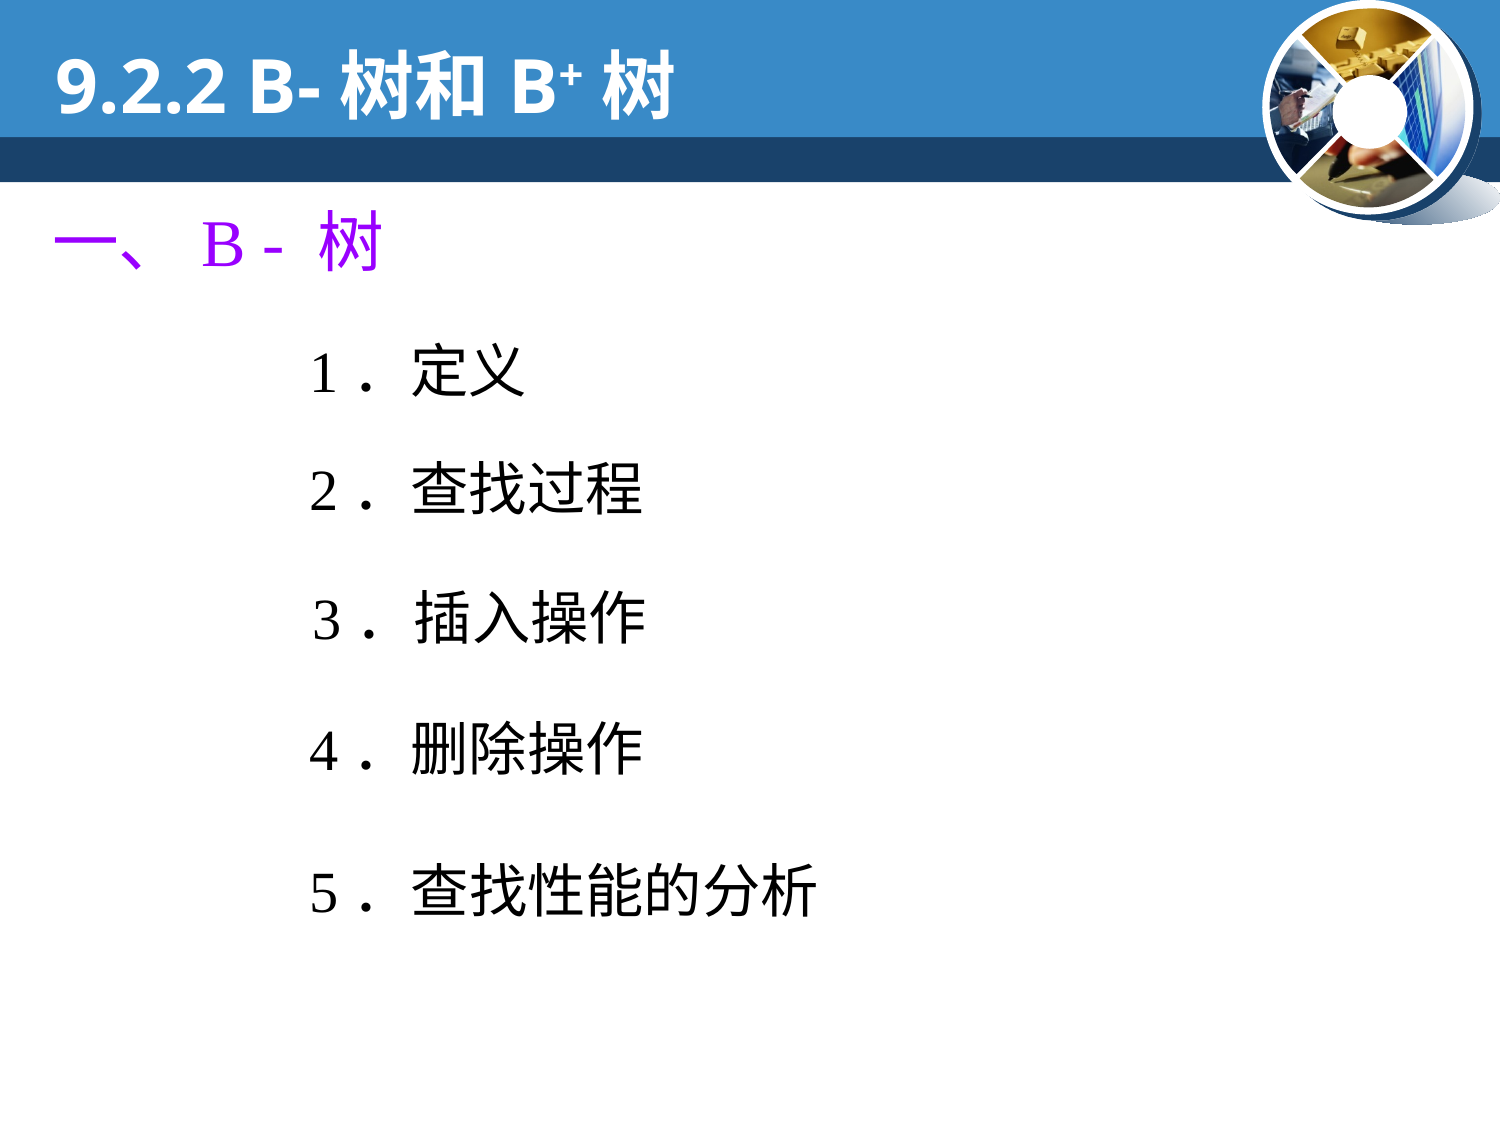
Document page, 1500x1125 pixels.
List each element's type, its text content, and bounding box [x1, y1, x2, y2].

text_box 2．查找过程 [294, 444, 659, 530]
text_box 4．删除操作 [294, 704, 659, 790]
text_box 3．插入操作 [297, 574, 662, 659]
picture [1299, 136, 1434, 208]
text_box 9.2.2 B-树和B+树 [41, 30, 1199, 136]
picture [1393, 38, 1466, 177]
text_box 1．定义 [294, 326, 542, 412]
text_box 5．查找性能的分析 [294, 846, 834, 932]
picture [1269, 39, 1343, 174]
text_box 一、B - 树 [37, 192, 400, 287]
picture [1301, 8, 1432, 82]
